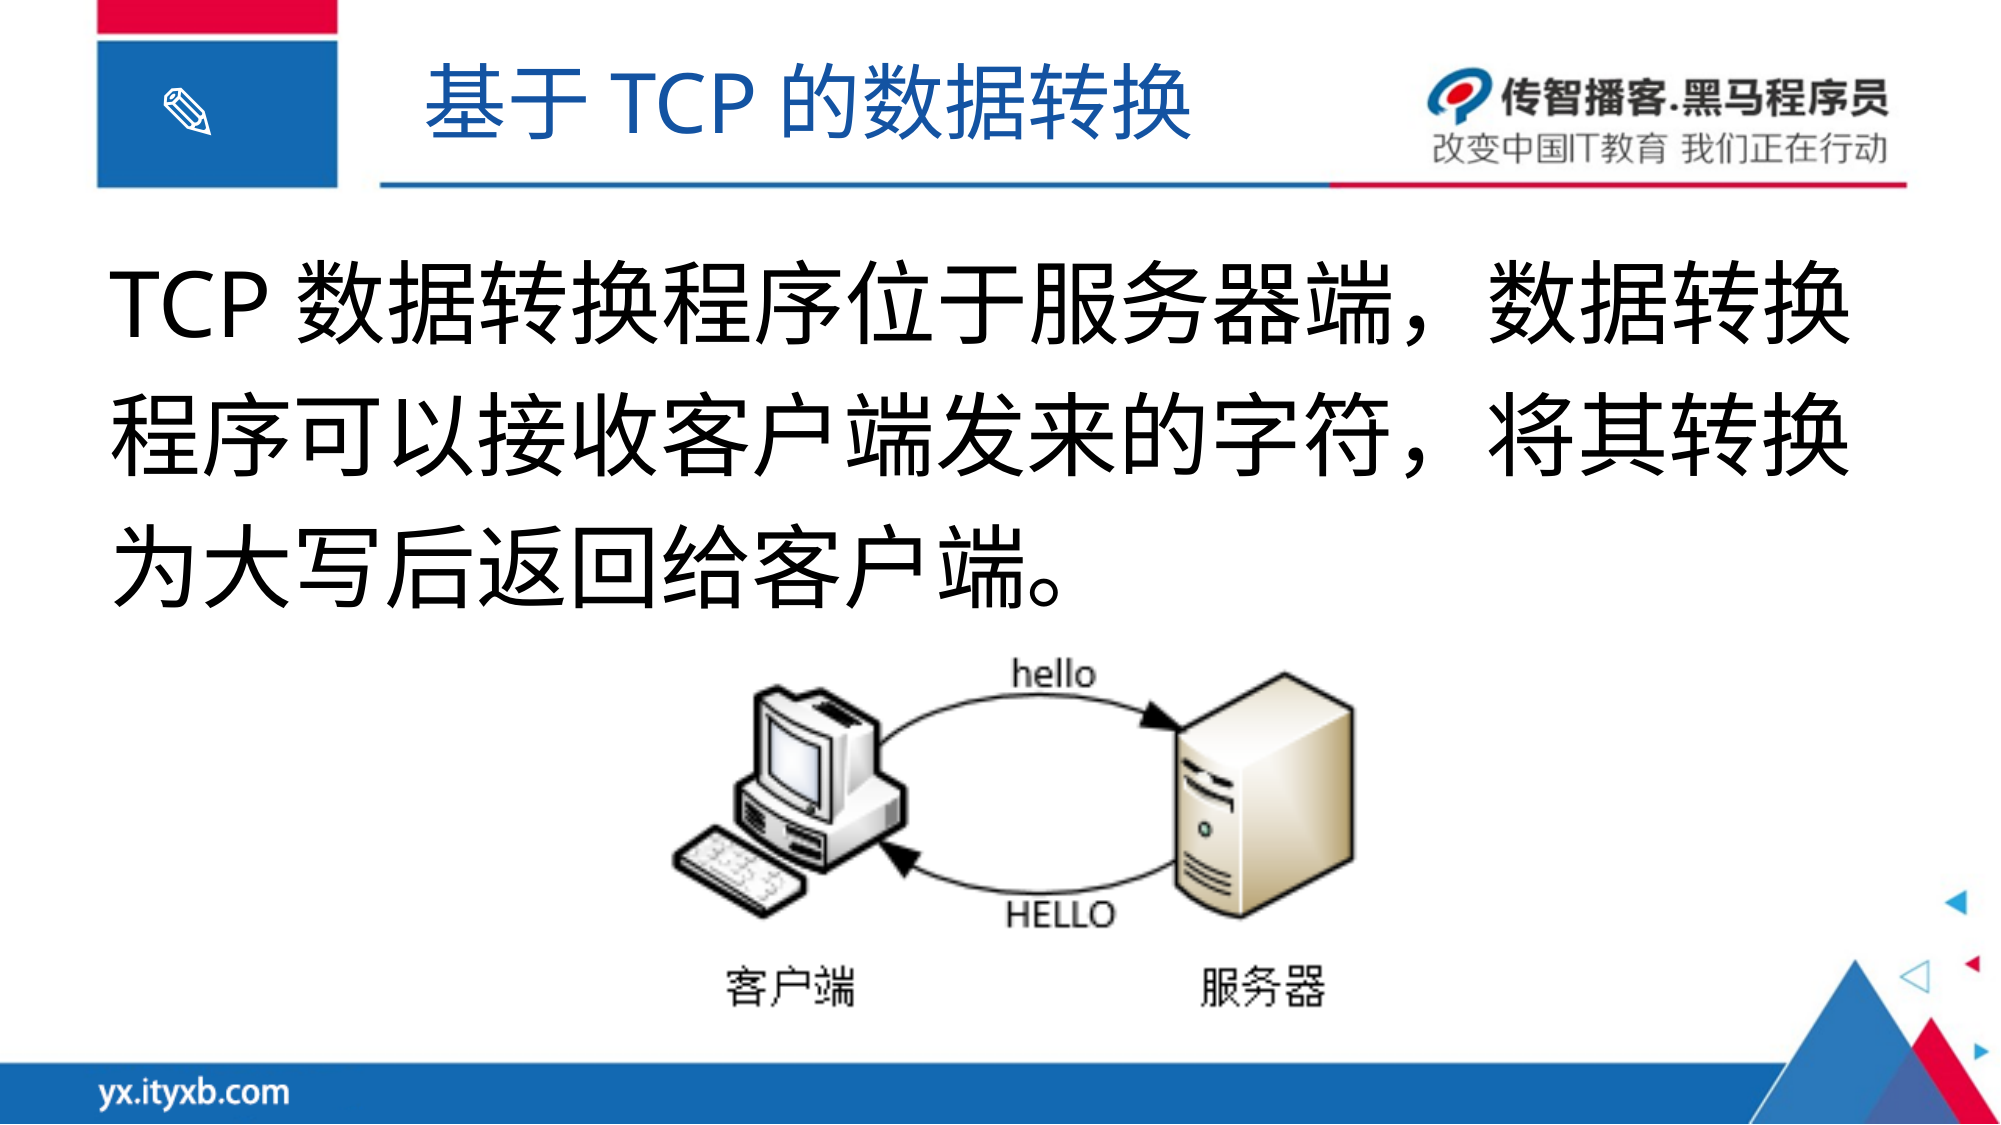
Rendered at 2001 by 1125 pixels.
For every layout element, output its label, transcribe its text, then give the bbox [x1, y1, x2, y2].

text_box 基于TCP的数据转换 [409, 43, 1292, 158]
text_box TCP数据转换程序位于服务器端，数据转换程序可以接收客户端发来的字符，将其转换为大写后返回给客户端。 [94, 216, 1938, 628]
picture [0, 0, 2000, 1124]
